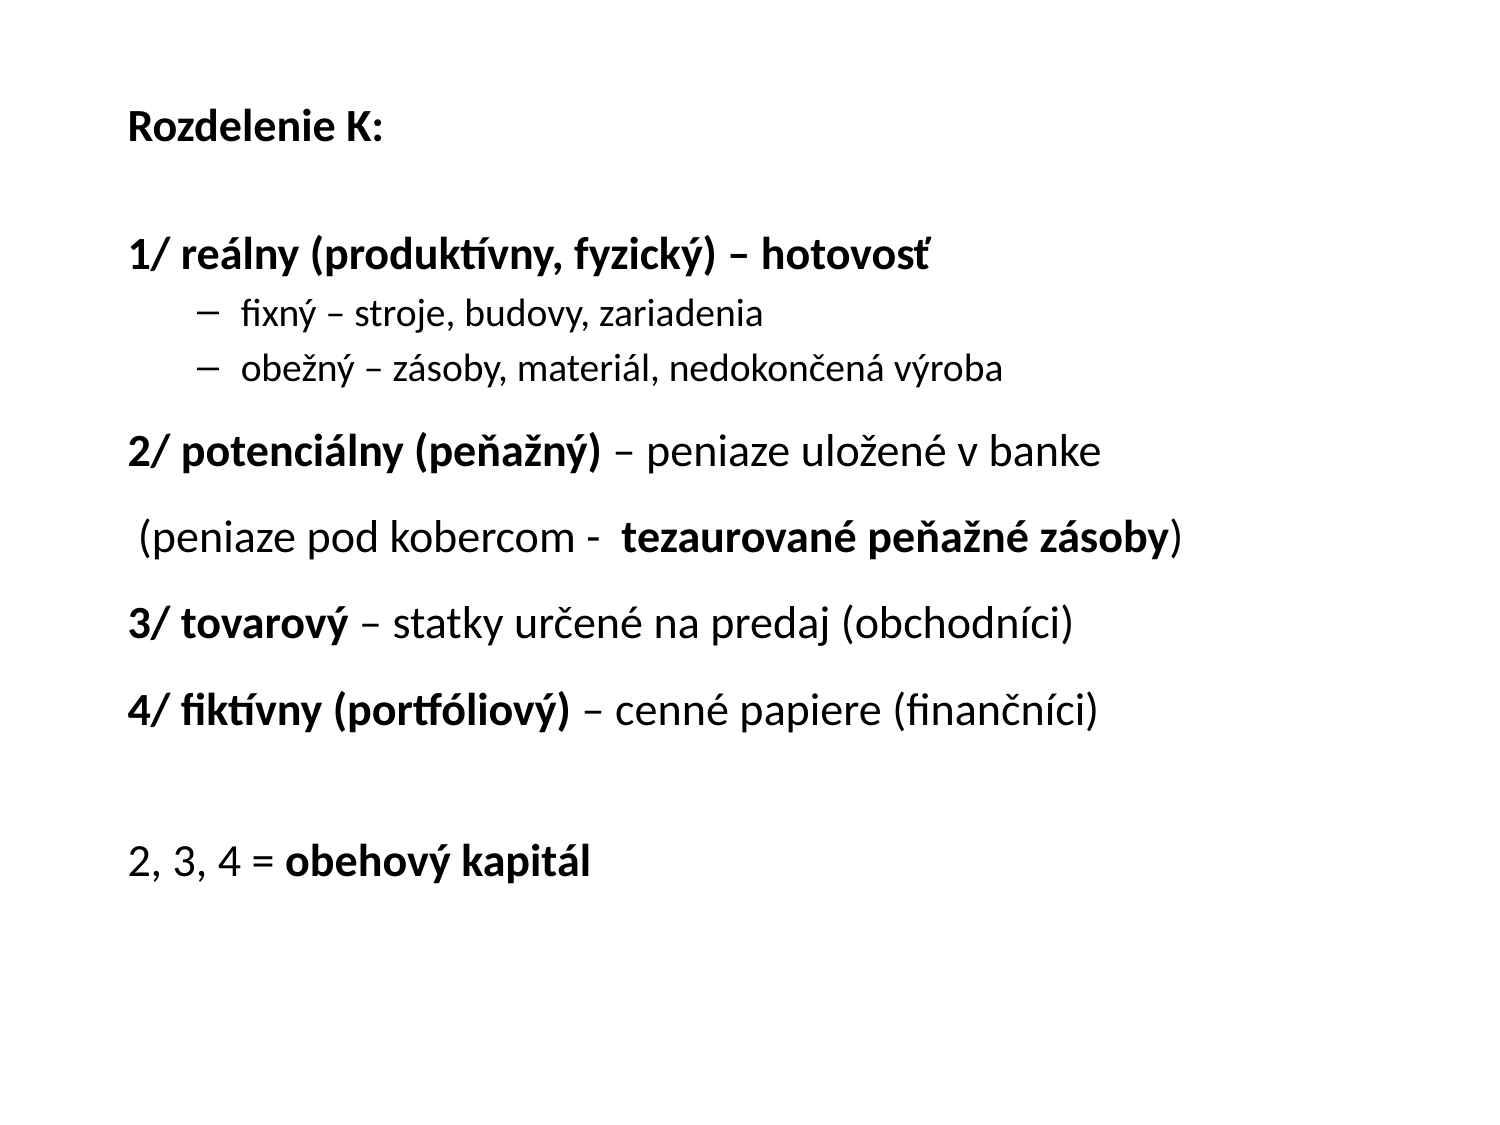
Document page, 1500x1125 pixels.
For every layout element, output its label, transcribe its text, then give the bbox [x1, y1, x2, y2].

list Rozdelenie K: 1/ reálny (produktívny, fyzický) – hotovosť fixný – stroje, budovy, zariadenia obežný – zásoby, materiál, nedokončená výroba 2/ potenciálny (peňažný) – peniaze uložené v banke (peniaze pod kobercom - tezaurované peňažné zásoby) 3/ tovarový – statky určené na predaj (obchodníci) 4/ fiktívny (portfóliový) – cenné papiere (finančníci) 2, 3, 4 = obehový kapitál [112, 87, 1388, 894]
